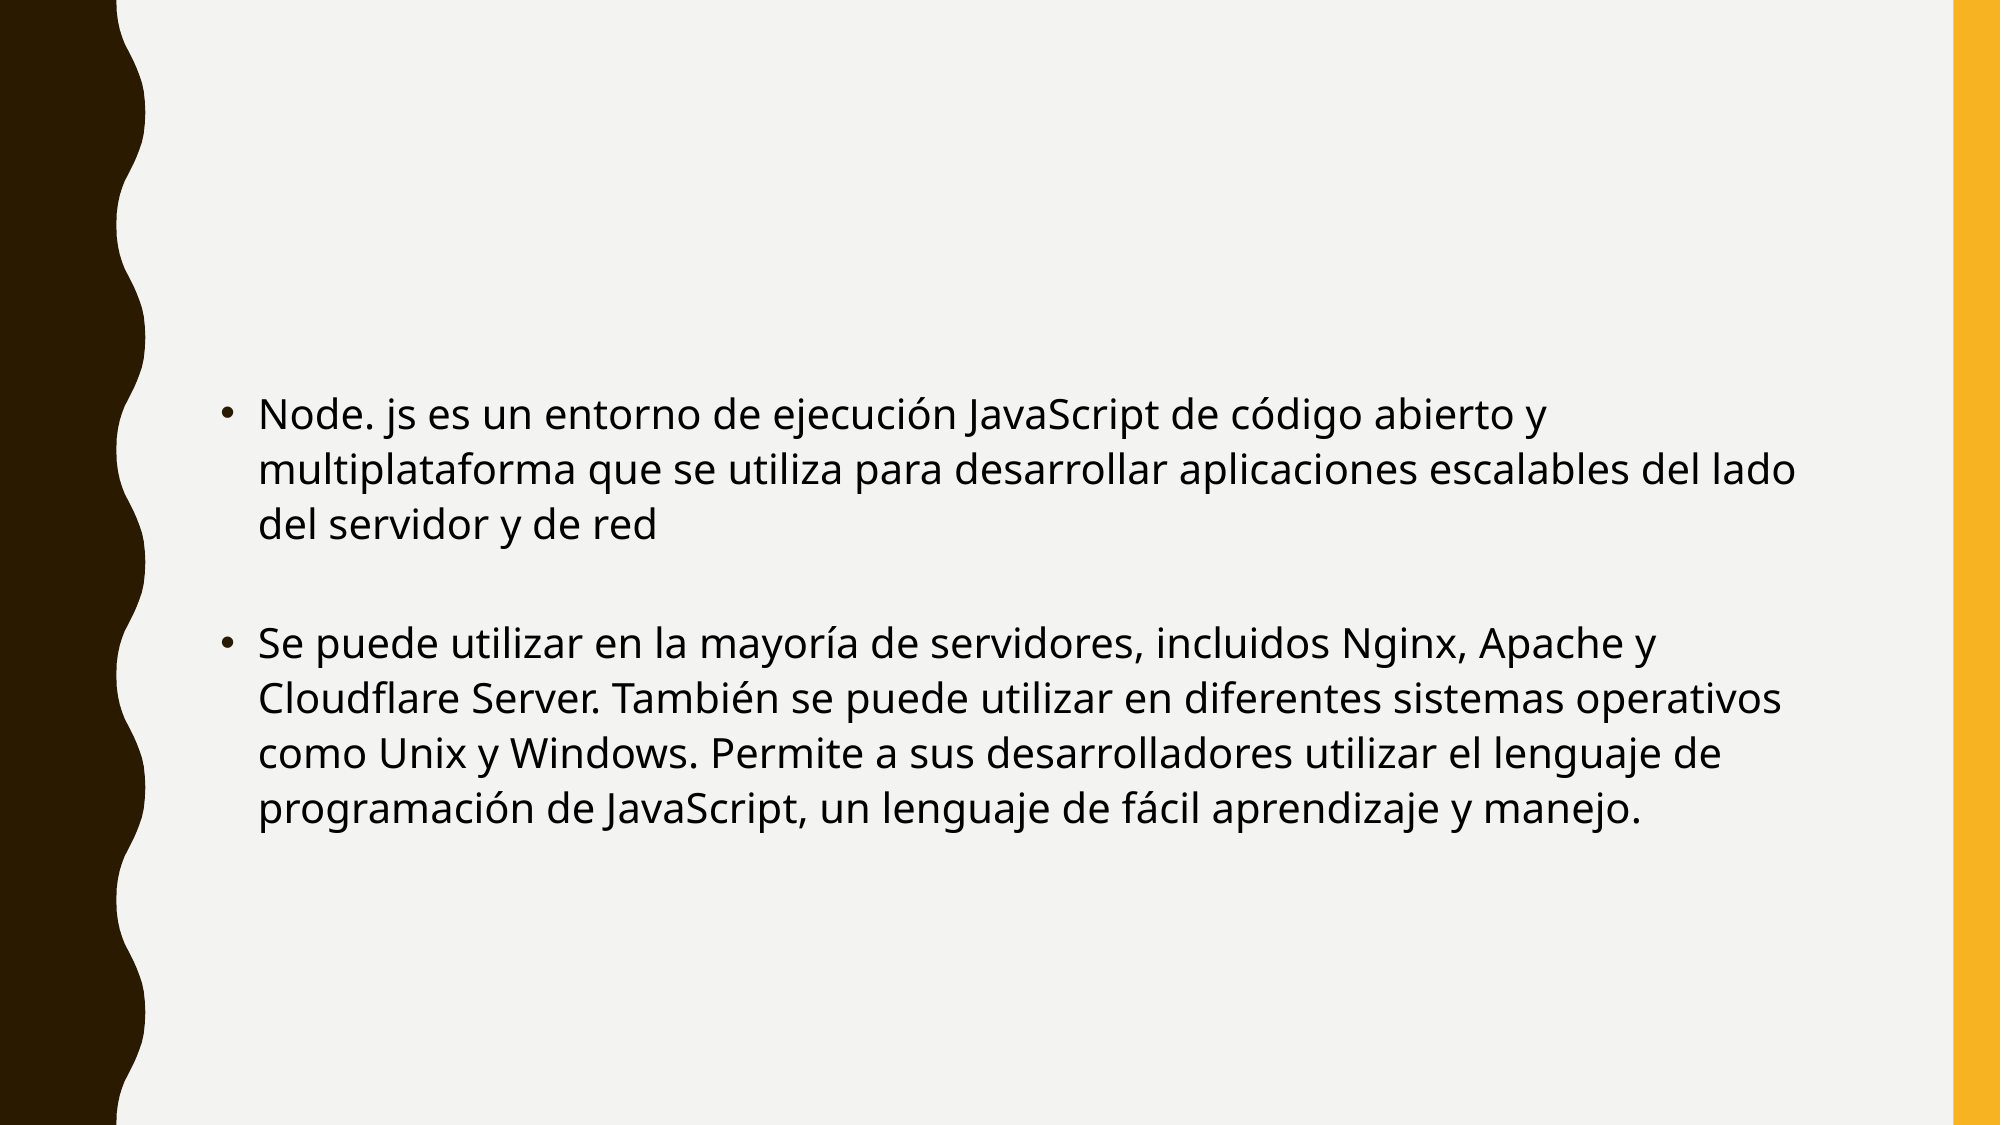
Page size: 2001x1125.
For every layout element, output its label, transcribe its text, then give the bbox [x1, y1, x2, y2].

list Node. js es un entorno de ejecución JavaScript de código abierto y multiplataforma que se utiliza para desarrollar aplicaciones escalables del lado del servidor y de red Se puede utilizar en la mayoría de servidores, incluidos Nginx, Apache y Cloudflare Server. También se puede utilizar en diferentes sistemas operativos como Unix y Windows. Permite a sus desarrolladores utilizar el lenguaje de programación de JavaScript, un lenguaje de fácil aprendizaje y manejo. [205, 375, 1875, 965]
